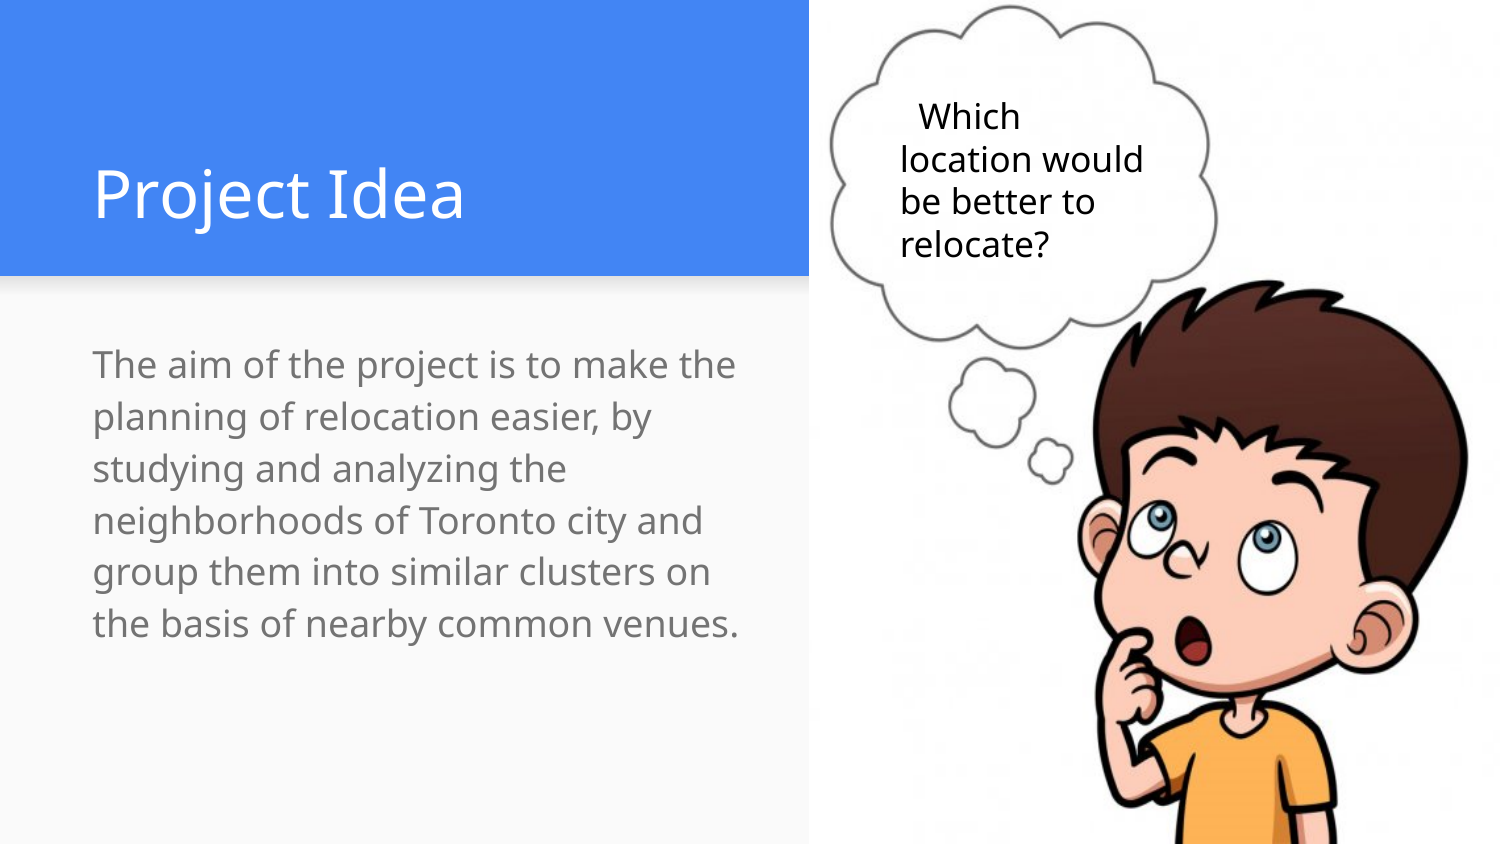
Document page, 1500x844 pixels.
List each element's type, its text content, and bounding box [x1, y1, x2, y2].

list The aim of the project is to make the planning of relocation easier, by studying and analyzing the neighborhoods of Toronto city and group them into similar clusters on the basis of nearby common venues. [77, 319, 778, 765]
picture [808, 0, 1500, 844]
title Project Idea [77, 121, 803, 248]
